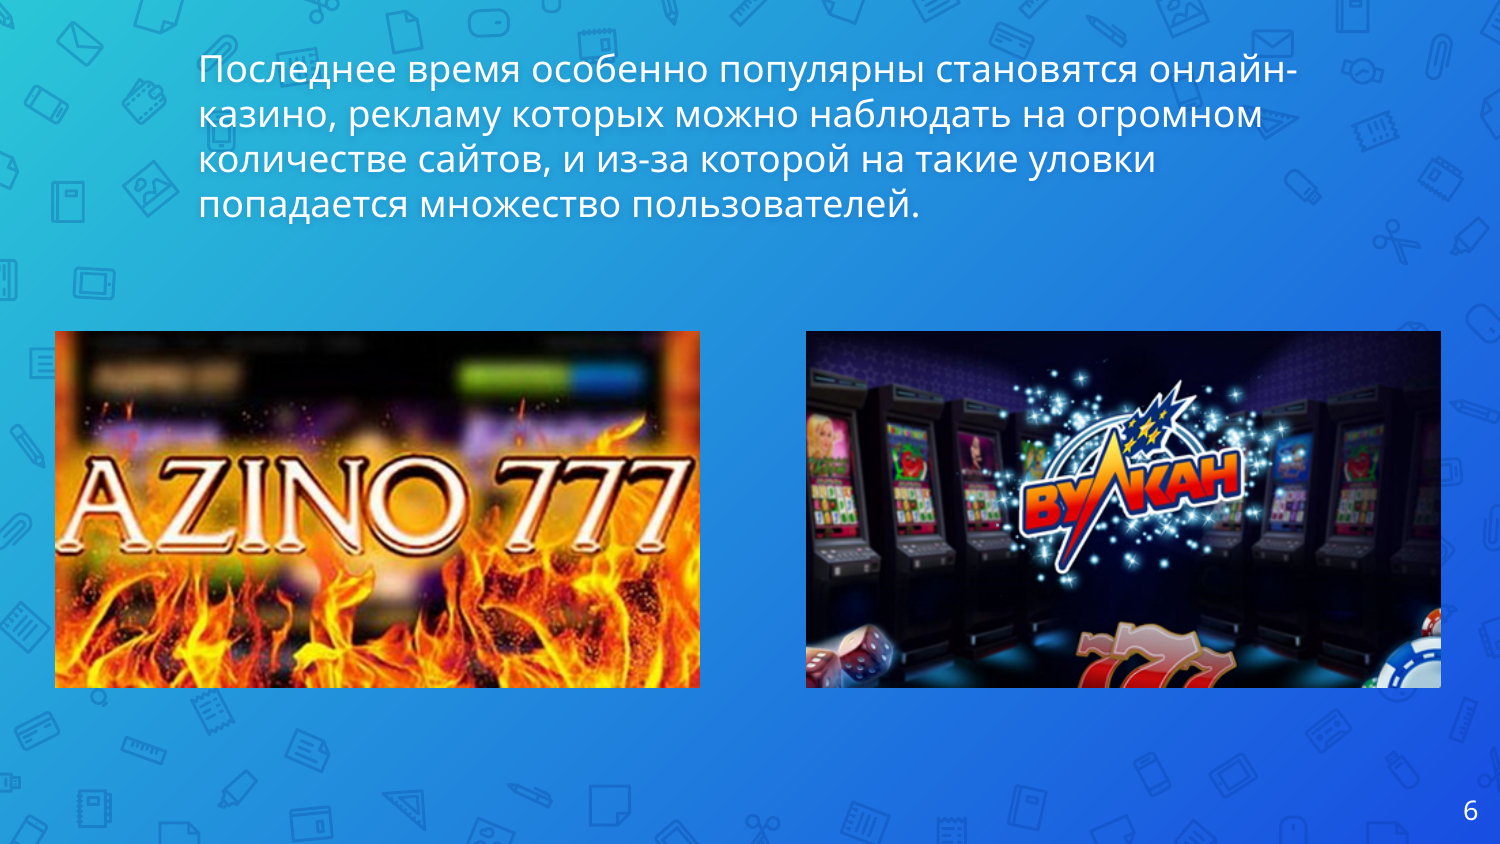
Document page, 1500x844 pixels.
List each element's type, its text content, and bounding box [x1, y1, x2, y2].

picture [806, 331, 1441, 688]
title Последнее время особенно популярны становятся онлайн-казино, рекламу которых можно наблюдать на огромном количестве сайтов, и из-за которой на такие уловки попадается множество пользователей. [182, 58, 1318, 241]
picture [55, 331, 700, 688]
slide_number ‹#› [1403, 779, 1494, 844]
